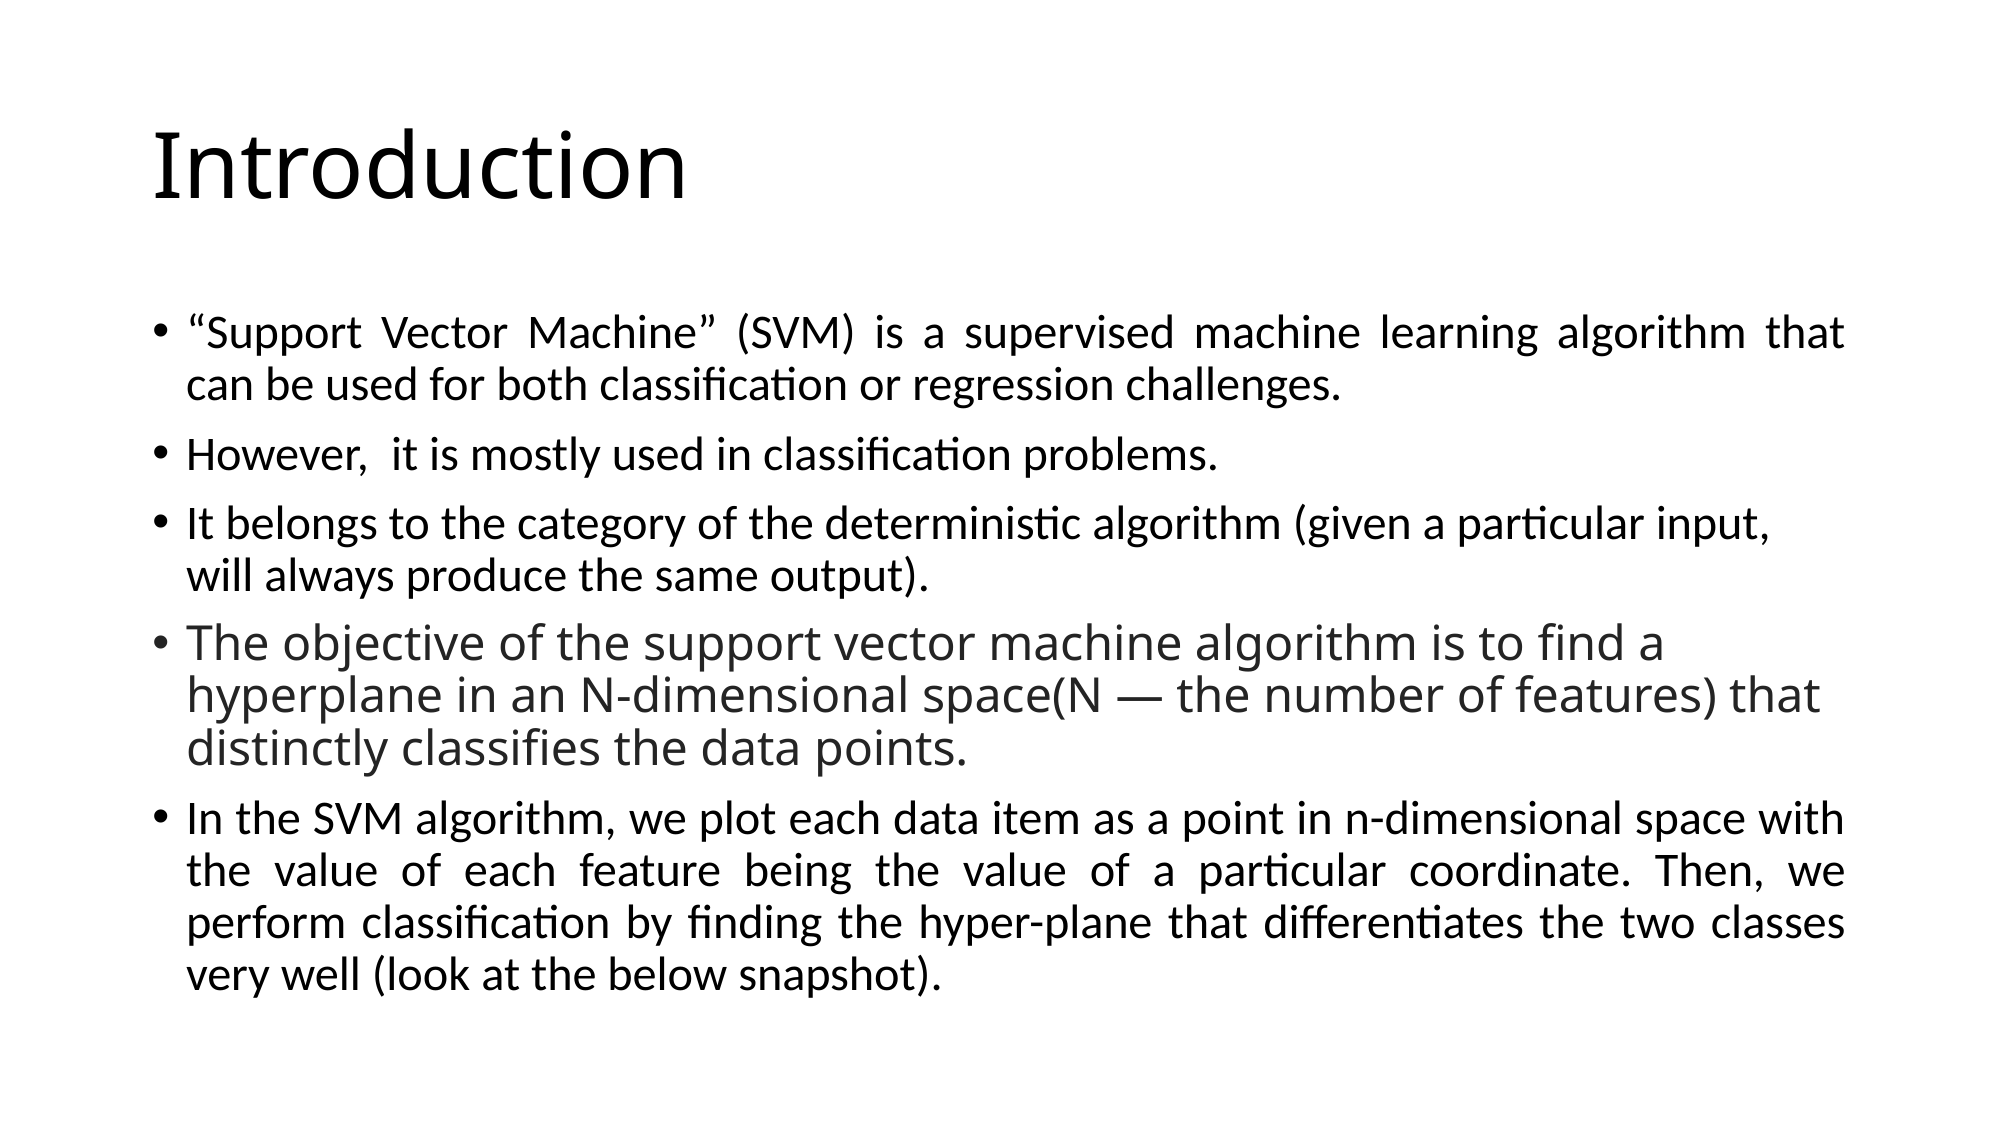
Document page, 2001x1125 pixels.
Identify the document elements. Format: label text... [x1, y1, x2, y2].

list “Support Vector Machine” (SVM) is a supervised machine learning algorithm that can be used for both classification or regression challenges. However, it is mostly used in classification problems. It belongs to the category of the deterministic algorithm (given a particular input, will always produce the same output). The objective of the support vector machine algorithm is to find a hyperplane in an N-dimensional space(N — the number of features) that distinctly classifies the data points. In the SVM algorithm, we plot each data item as a point in n-dimensional space with the value of each feature being the value of a particular coordinate. Then, we perform classification by finding the hyper-plane that differentiates the two classes very well (look at the below snapshot). [137, 299, 1863, 1014]
title Introduction [137, 59, 1863, 278]
